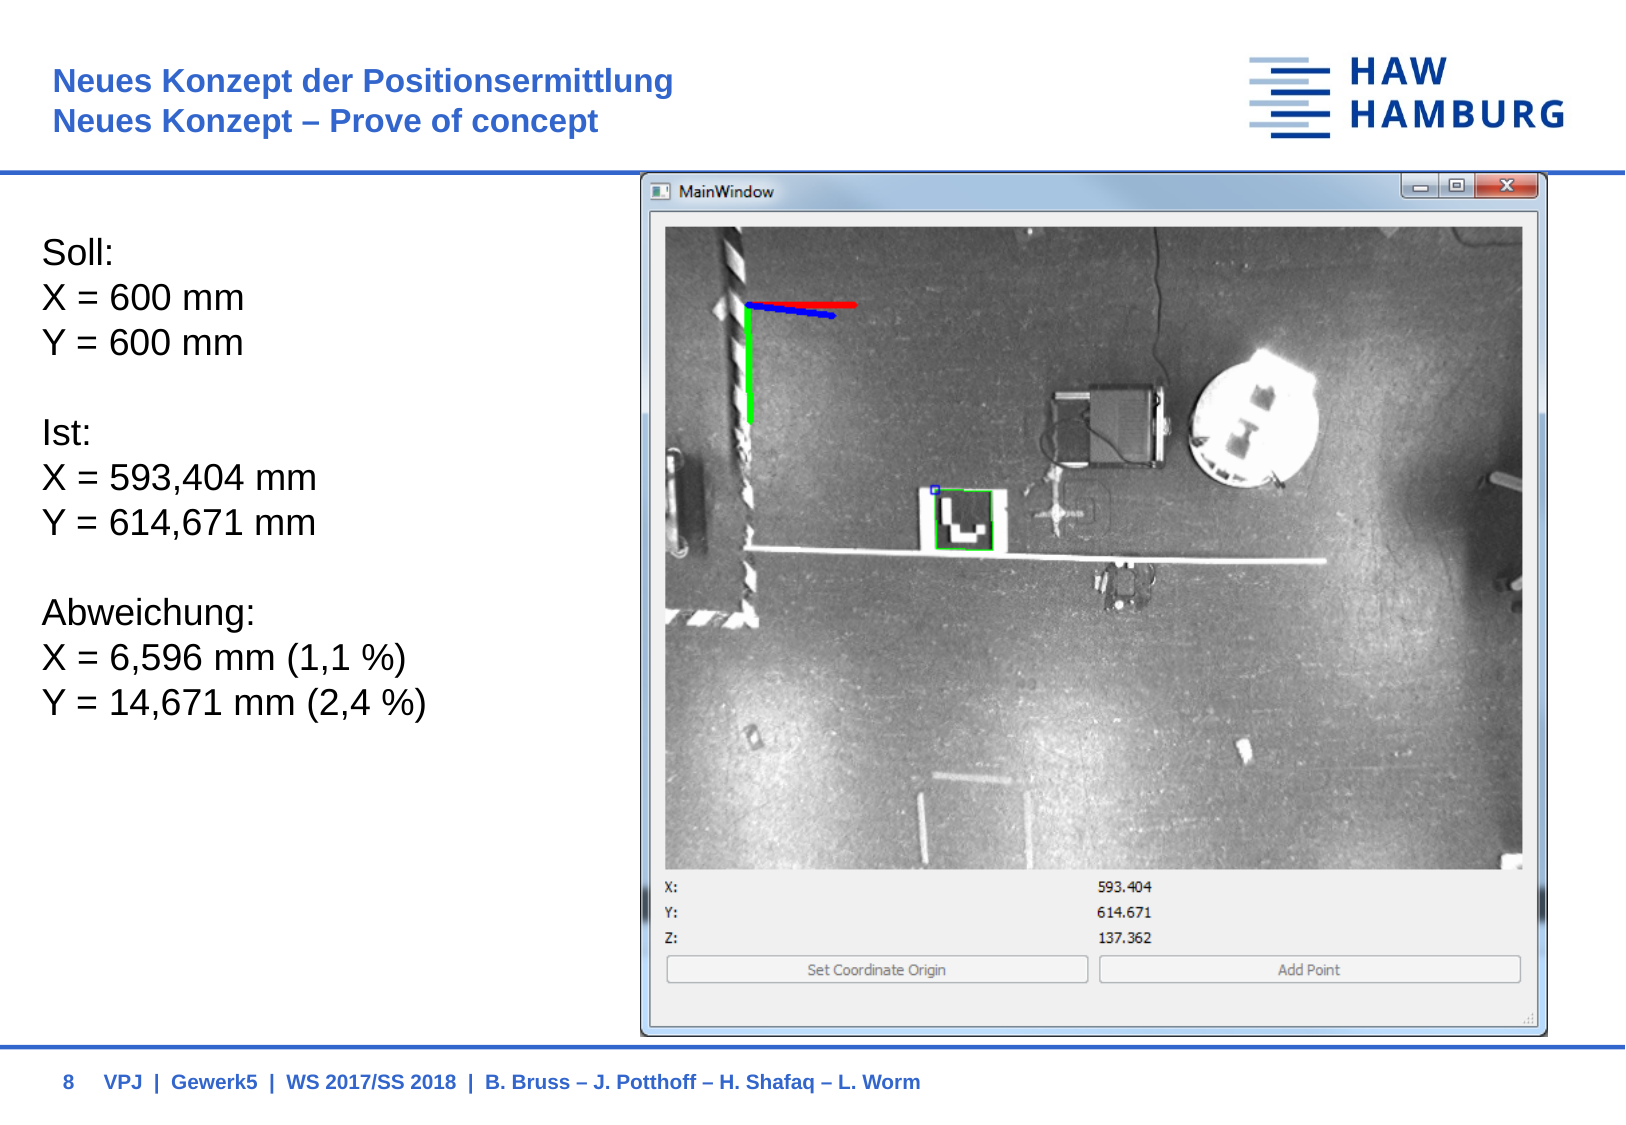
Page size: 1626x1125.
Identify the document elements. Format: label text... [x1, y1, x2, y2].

picture [640, 172, 1548, 1037]
text_box Soll: X = 600 mm Y = 600 mm Ist: X = 593,404 mm Y = 614,671 mm Abweichung: X = 6,596 mm (1,1 %) Y = 14,671 mm (2,4 %) [26, 220, 615, 731]
footer VPJ | Gewerk5 | WS 2017/SS 2018 | B. Bruss – J. Potthoff – H. Shafaq – L. Worm [103, 1046, 1522, 1094]
title Neues Konzept der Positionsermittlung Neues Konzept – Prove of concept [52, 54, 1095, 173]
picture [1222, 30, 1589, 165]
slide_number 8 [0, 1046, 81, 1094]
